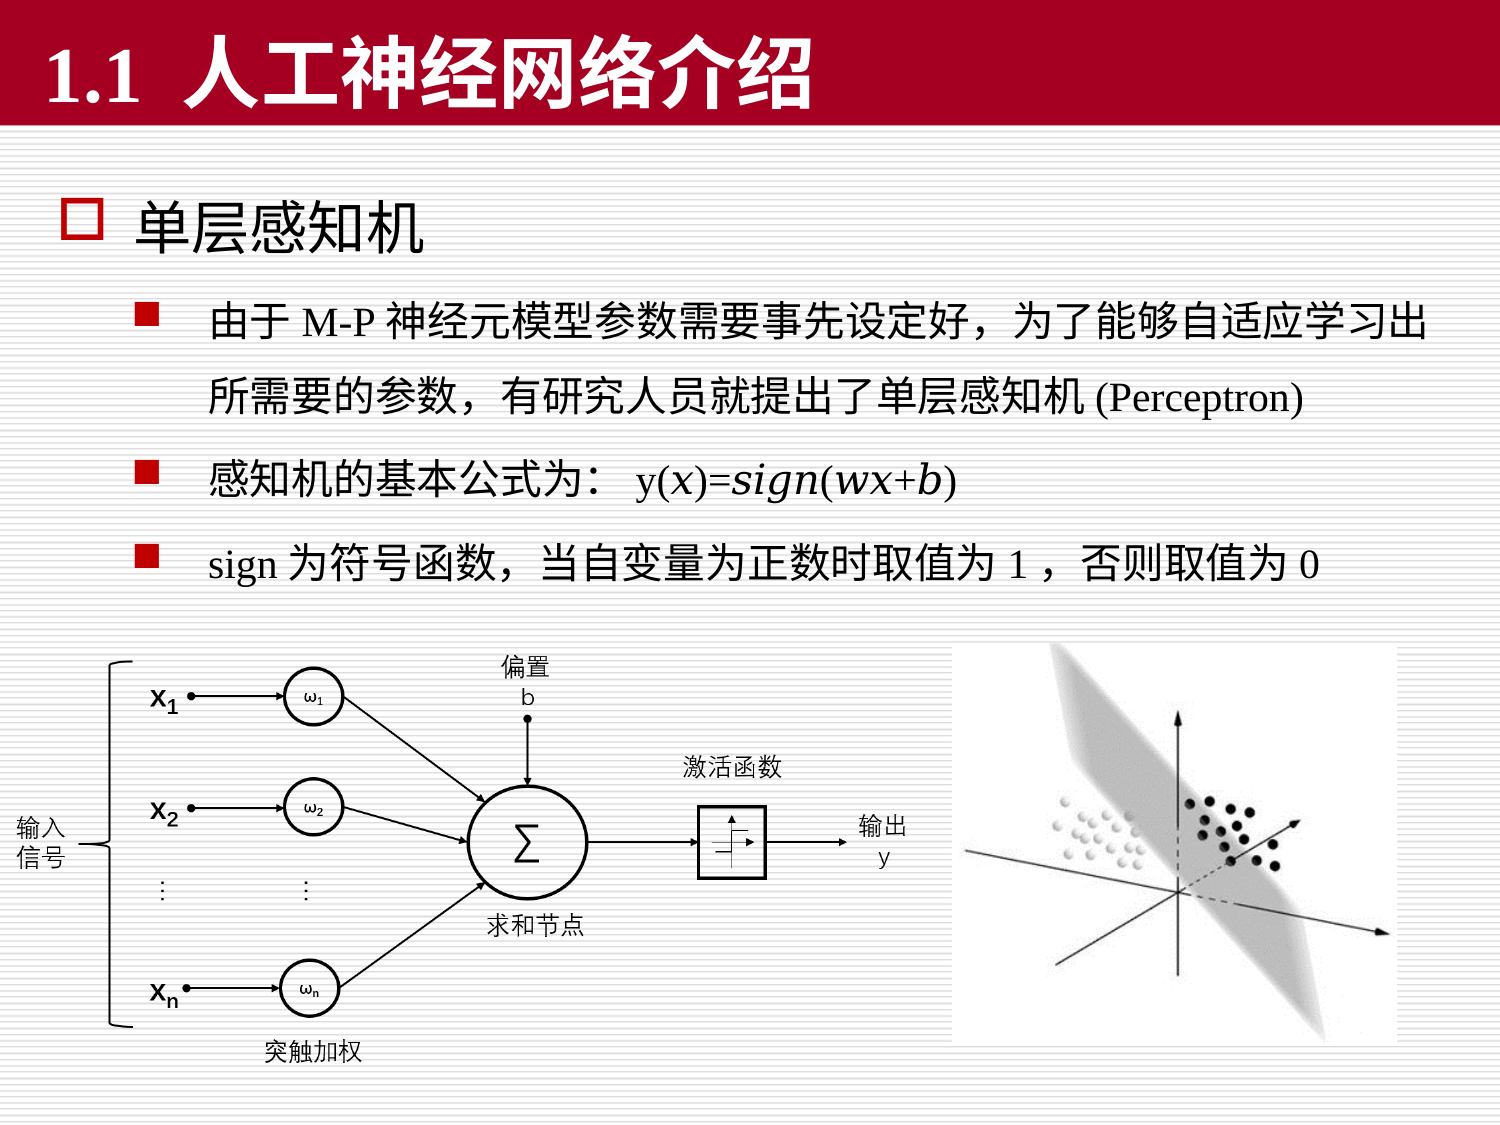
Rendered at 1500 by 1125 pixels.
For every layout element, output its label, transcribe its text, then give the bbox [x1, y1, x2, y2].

slide_number [1145, 1052, 1471, 1112]
list 单层感知机 由于M-P神经元模型参数需要事先设定好，为了能够自适应学习出所需要的参数，有研究人员就提出了单层感知机(Perceptron) 感知机的基本公式为：y(𝑥)=𝑠𝑖𝑔𝑛(𝑤𝑥+𝑏) sign为符号函数，当自变量为正数时取值为1，否则取值为0 [41, 148, 1459, 587]
title 1.1 人工神经网络介绍 [0, 0, 1500, 126]
picture [0, 126, 1500, 1125]
